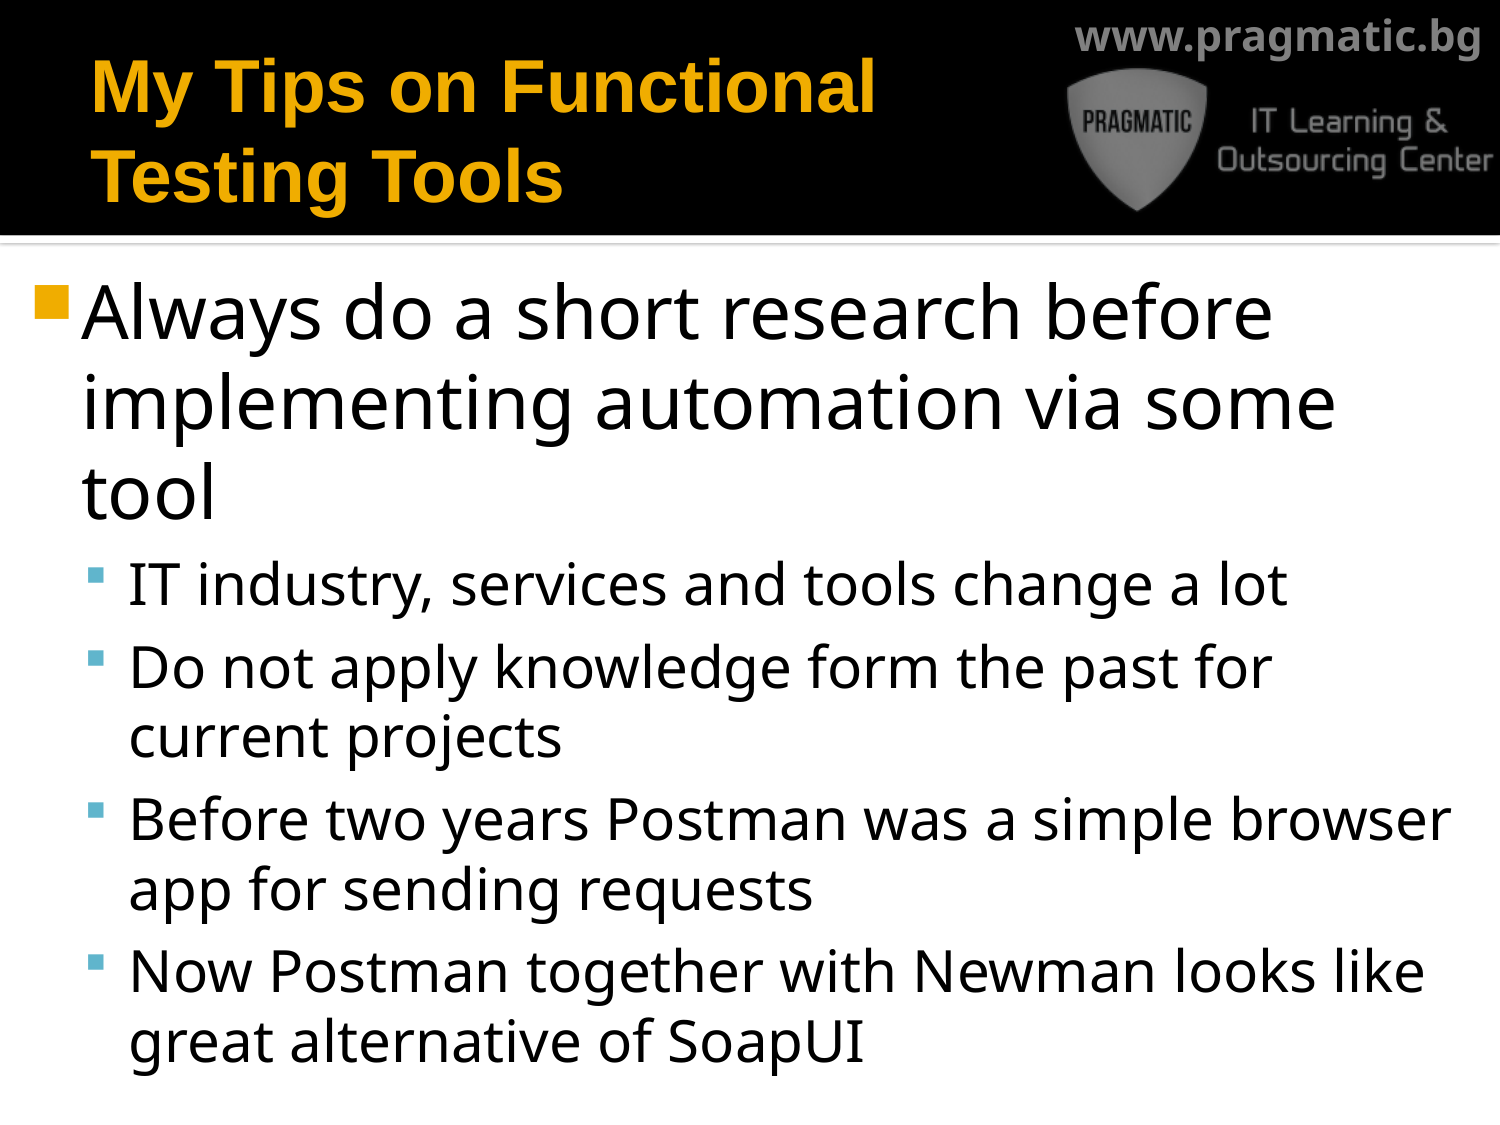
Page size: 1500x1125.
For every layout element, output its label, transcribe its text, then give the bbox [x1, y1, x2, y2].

list Always do a short research before implementing automation via some tool IT industry, services and tools change a lot Do not apply knowledge form the past for current projects Before two years Postman was a simple browser app for sending requests Now Postman together with Newman looks like great alternative of SoapUI [0, 249, 1500, 1125]
title My Tips on Functional Testing Tools [75, 24, 1063, 231]
picture [1063, 62, 1500, 217]
